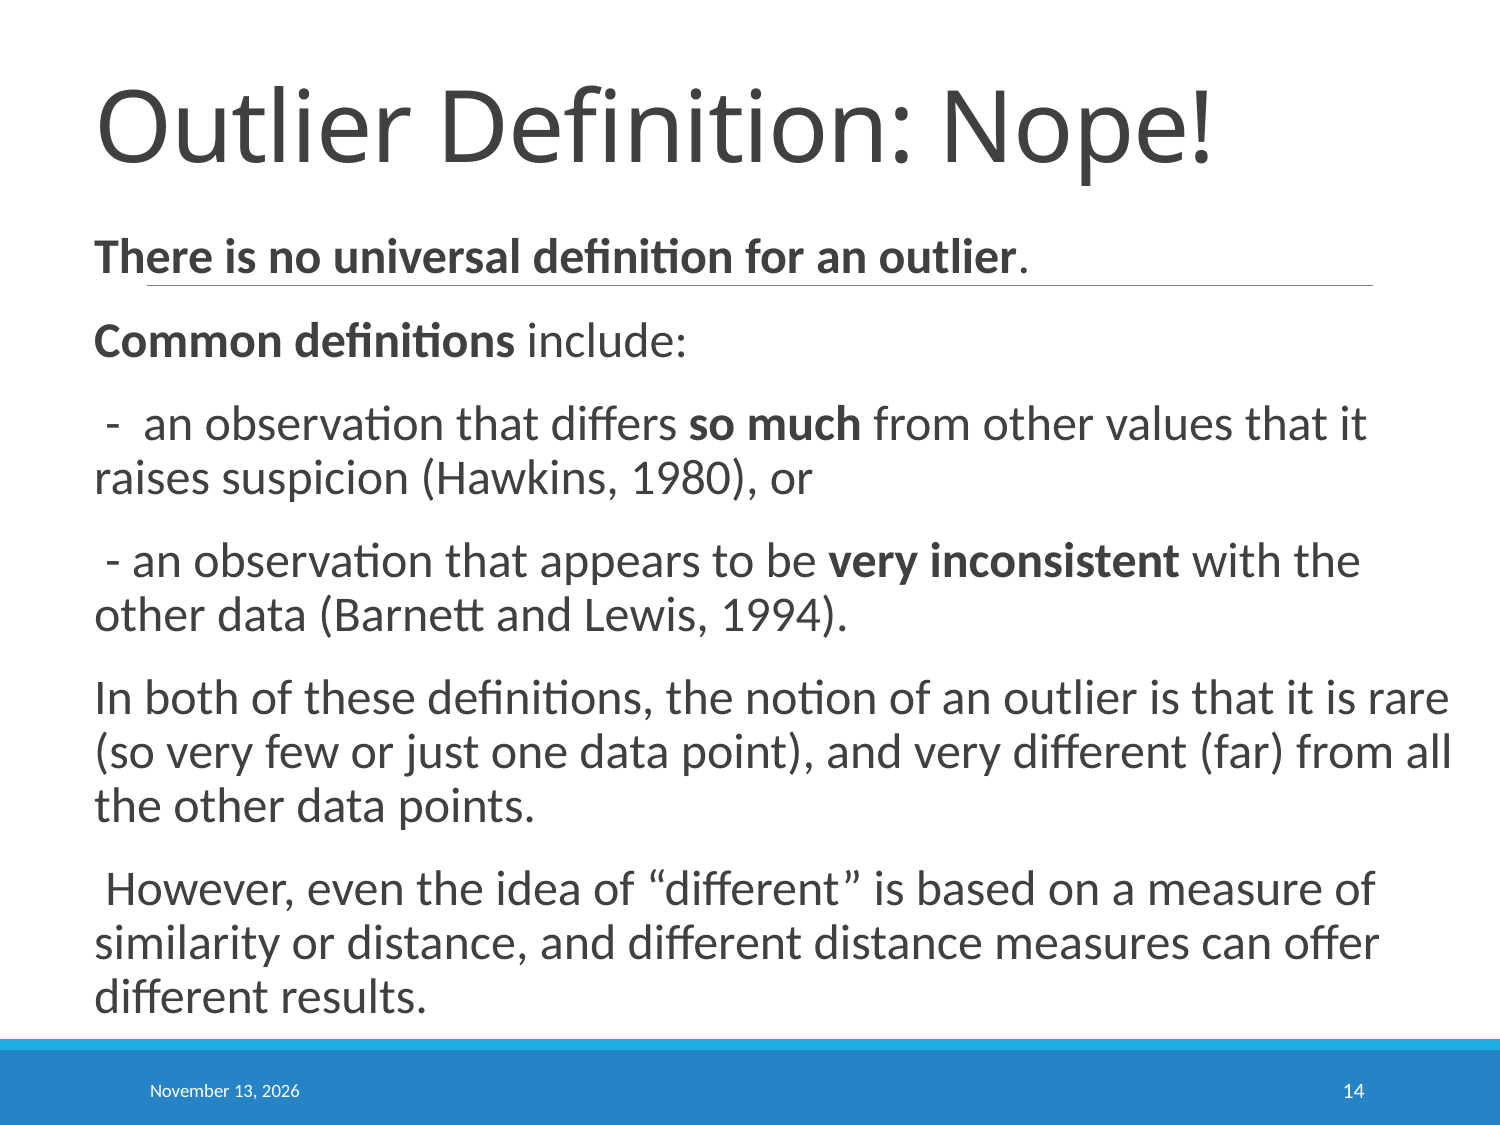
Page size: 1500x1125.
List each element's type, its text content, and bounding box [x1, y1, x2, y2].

list There is no universal definition for an outlier. Common definitions include: - an observation that differs so much from other values that it raises suspicion (Hawkins, 1980), or - an observation that appears to be very inconsistent with the other data (Barnett and Lewis, 1994). In both of these definitions, the notion of an outlier is that it is rare (so very few or just one data point), and very different (far) from all the other data points. However, even the idea of “different” is based on a measure of similarity or distance, and different distance measures can offer different results. [79, 223, 1457, 1027]
slide_number 14 [1218, 1059, 1380, 1120]
title Outlier Definition: Nope! [79, 47, 1373, 191]
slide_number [135, 1059, 440, 1120]
